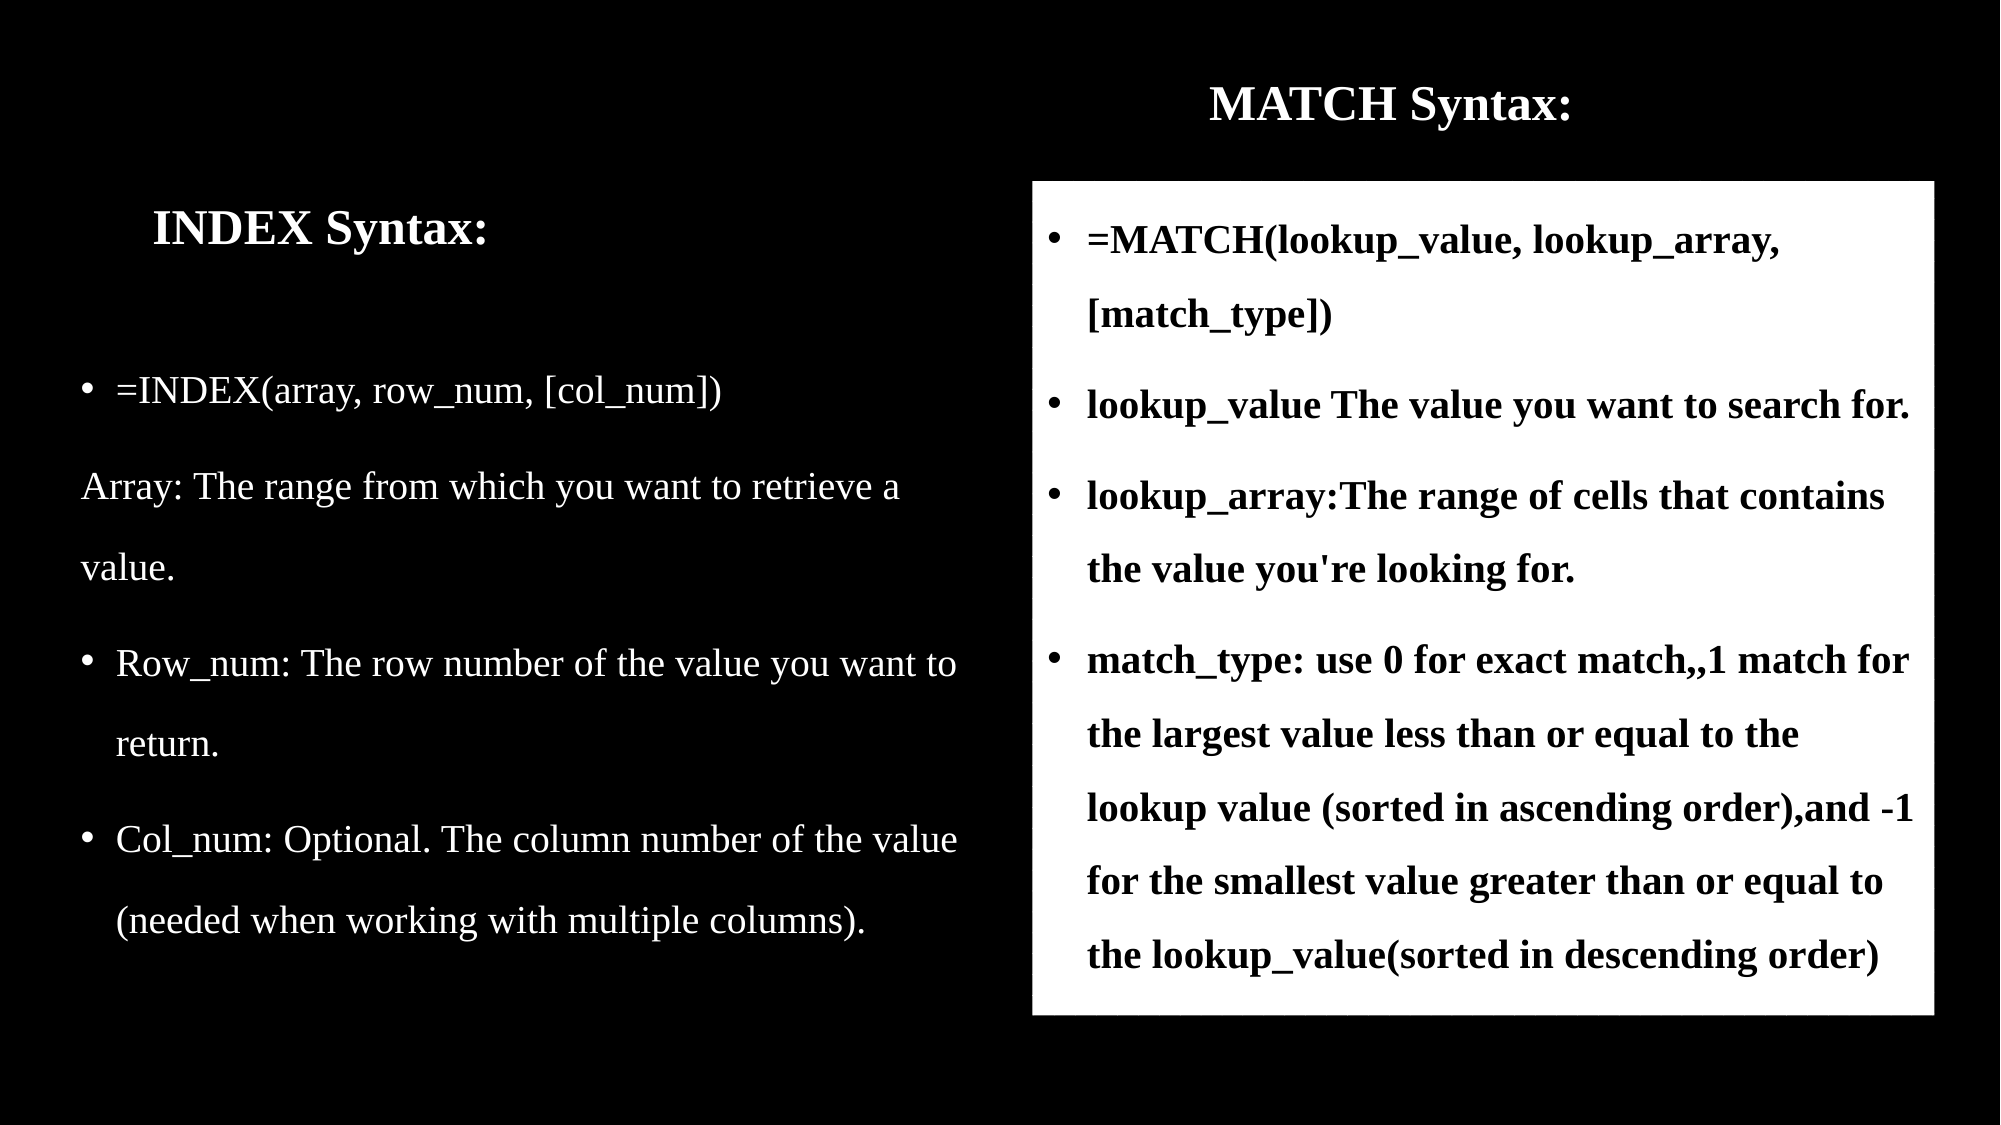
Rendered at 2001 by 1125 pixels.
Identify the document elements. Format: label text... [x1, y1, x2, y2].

list =MATCH(lookup_value, lookup_array, [match_type]) lookup_value The value you want to search for. lookup_array:The range of cells that contains the value you're looking for. match_type: use 0 for exact match,,1 match for the largest value less than or equal to the lookup value (sorted in ascending order),and -1 for the smallest value greater than or equal to the lookup_value(sorted in descending order) [1032, 181, 1935, 1016]
list MATCH Syntax: [987, 28, 1796, 181]
list =INDEX(array, row_num, [col_num]) Array: The range from which you want to retrieve a value. Row_num: The row number of the value you want to return. Col_num: Optional. The column number of the value (needed when working with multiple columns). [65, 323, 984, 1016]
list INDEX Syntax: [137, 109, 984, 263]
